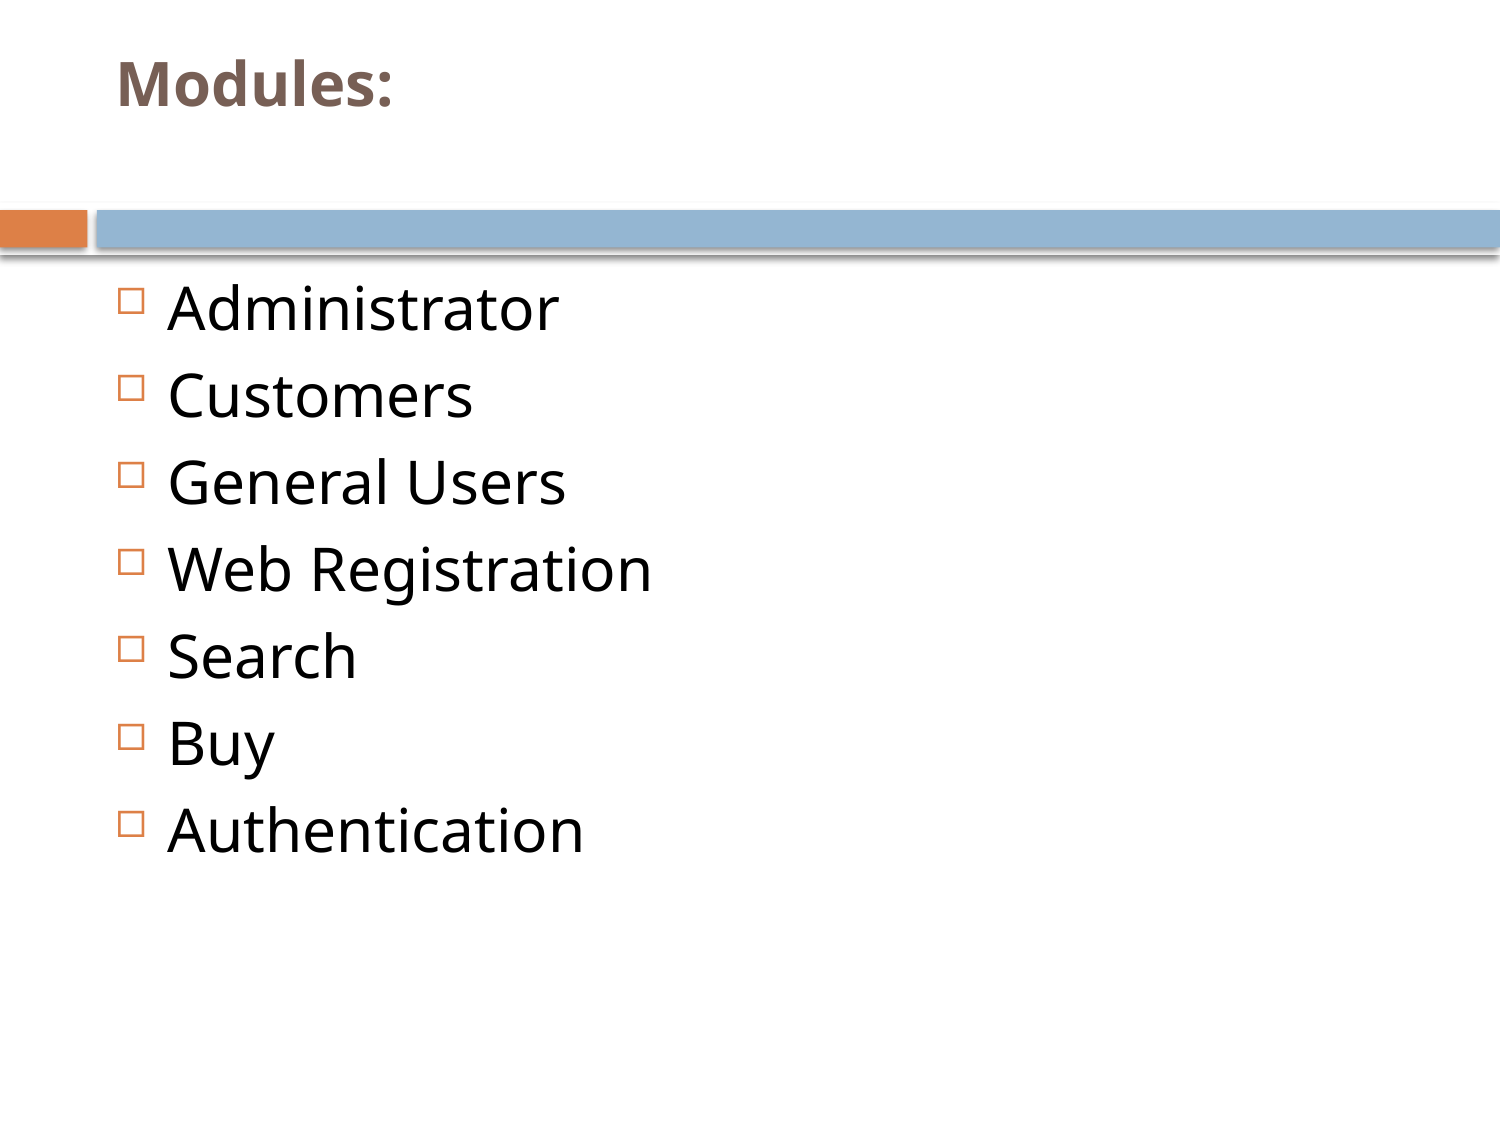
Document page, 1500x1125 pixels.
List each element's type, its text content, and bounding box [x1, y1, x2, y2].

list Administrator Customers General Users Web Registration Search Buy Authentication [100, 262, 1438, 1000]
title Modules: [100, 37, 1438, 200]
